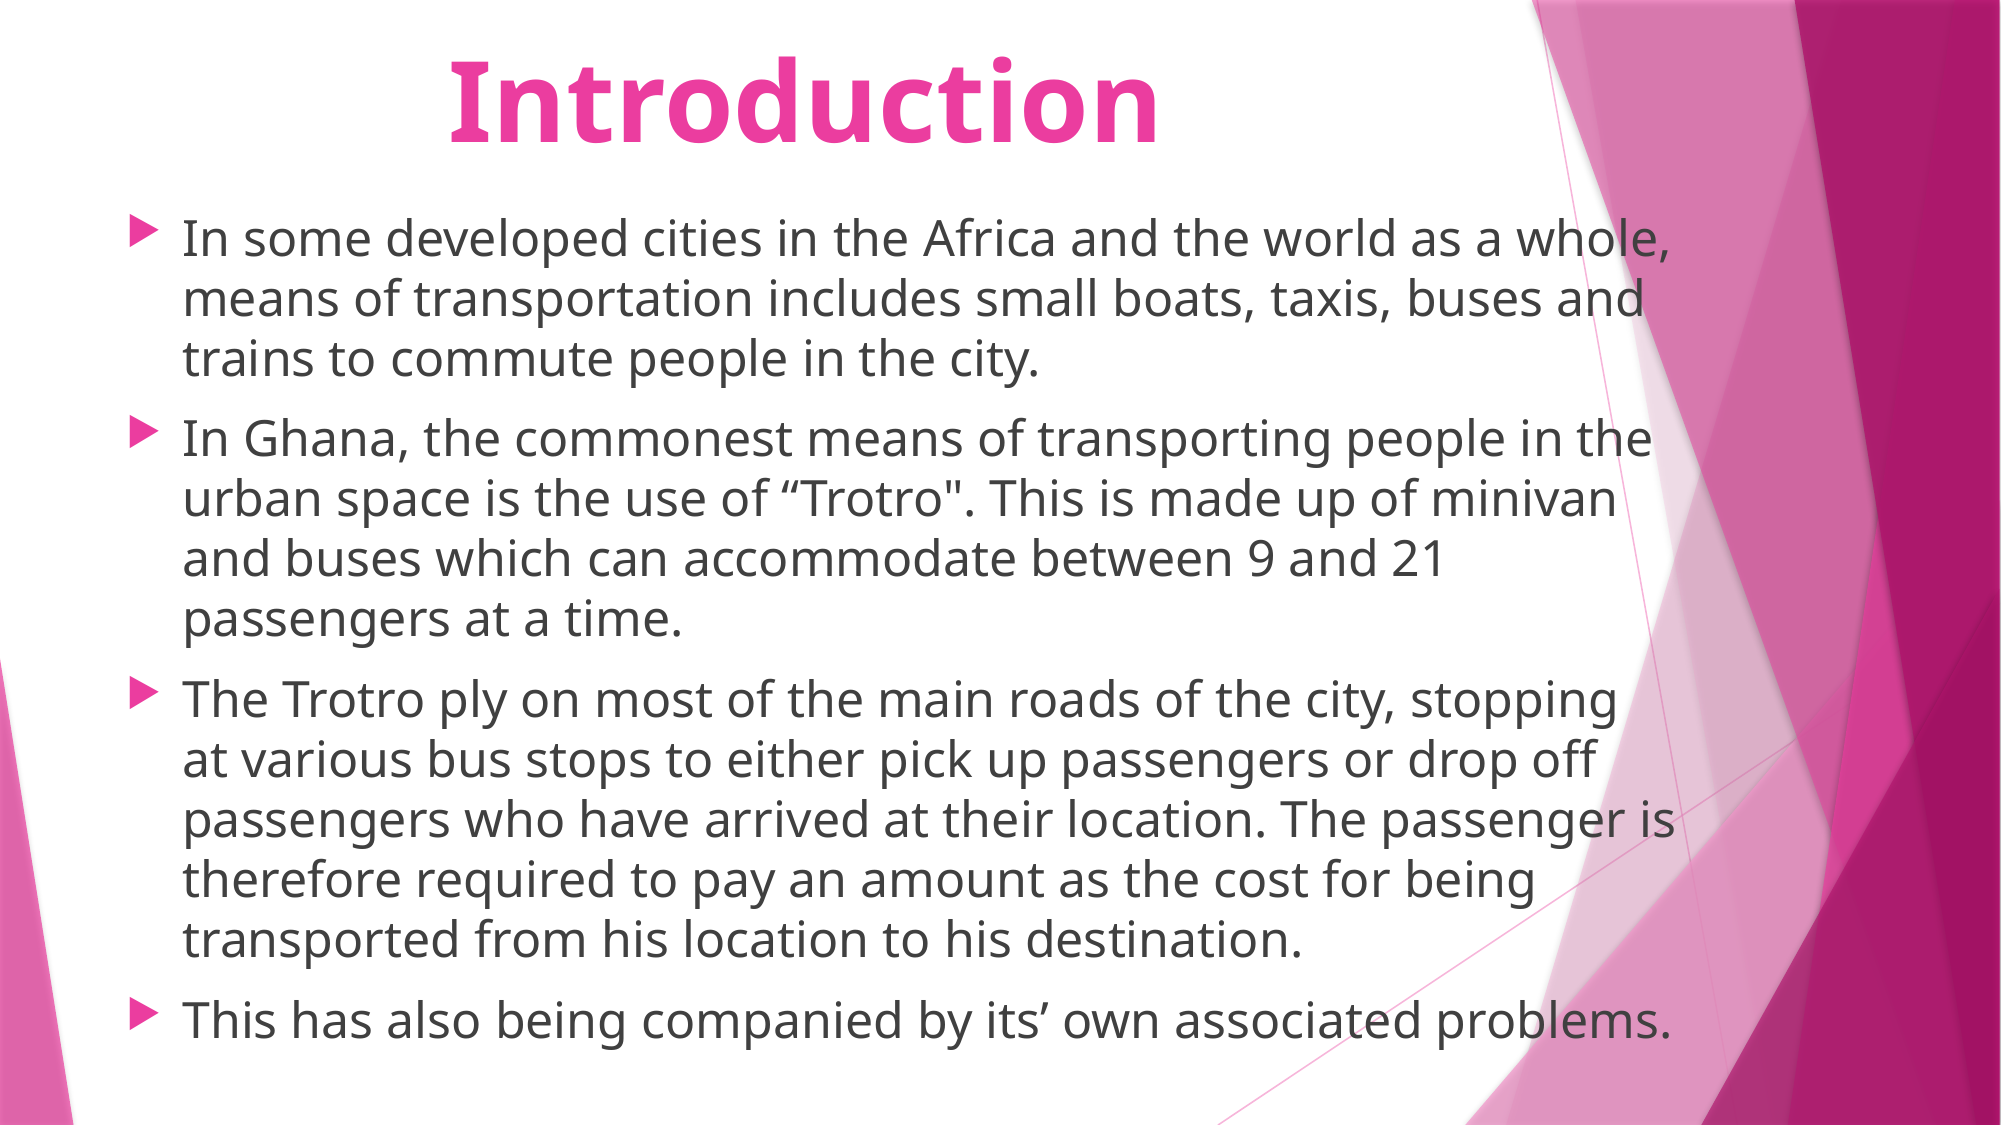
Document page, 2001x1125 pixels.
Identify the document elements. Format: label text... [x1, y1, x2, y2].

title Introduction [111, 22, 1522, 198]
list In some developed cities in the Africa and the world as a whole, means of transportation includes small boats, taxis, buses and trains to commute people in the city. In Ghana, the commonest means of transporting people in the urban space is the use of “Trotro". This is made up of minivan and buses which can accommodate between 9 and 21 passengers at a time. The Trotro ply on most of the main roads of the city, stopping at various bus stops to either pick up passengers or drop off passengers who have arrived at their location. The passenger is therefore required to pay an amount as the cost for being transported from his location to his destination. This has also being companied by its’ own associated problems. [111, 198, 1693, 1069]
